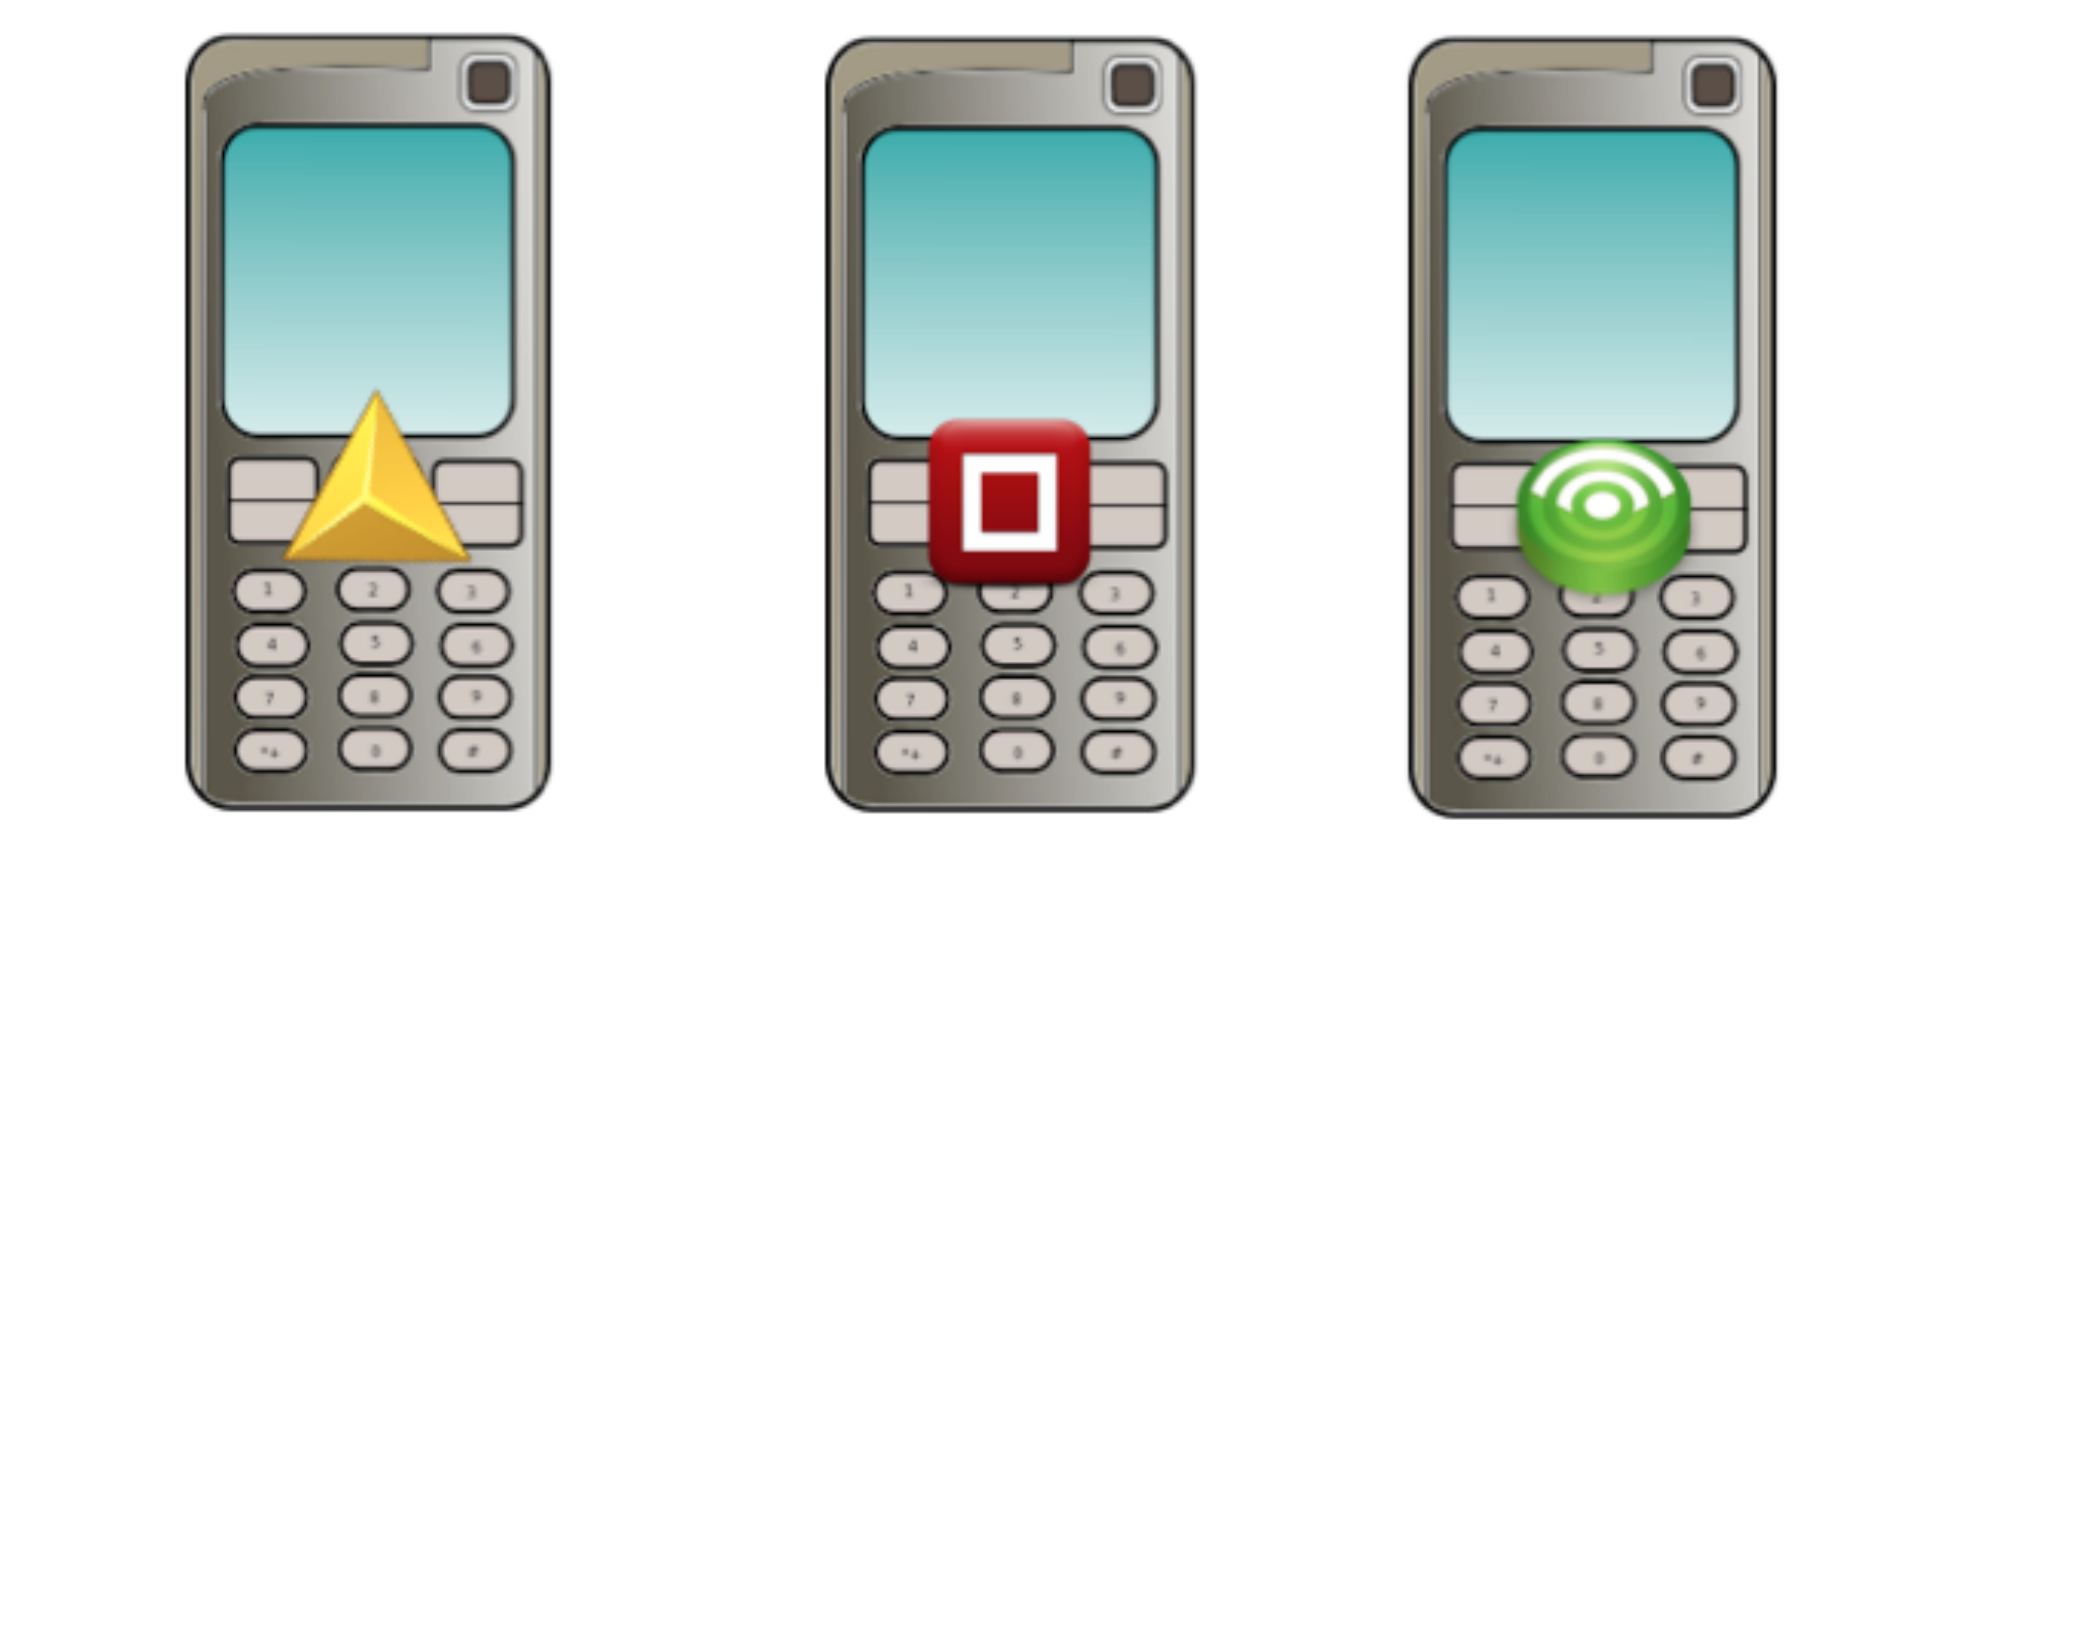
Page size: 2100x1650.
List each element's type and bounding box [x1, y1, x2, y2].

picture [1385, 11, 1805, 853]
picture [770, 0, 1226, 852]
picture [156, 0, 576, 841]
